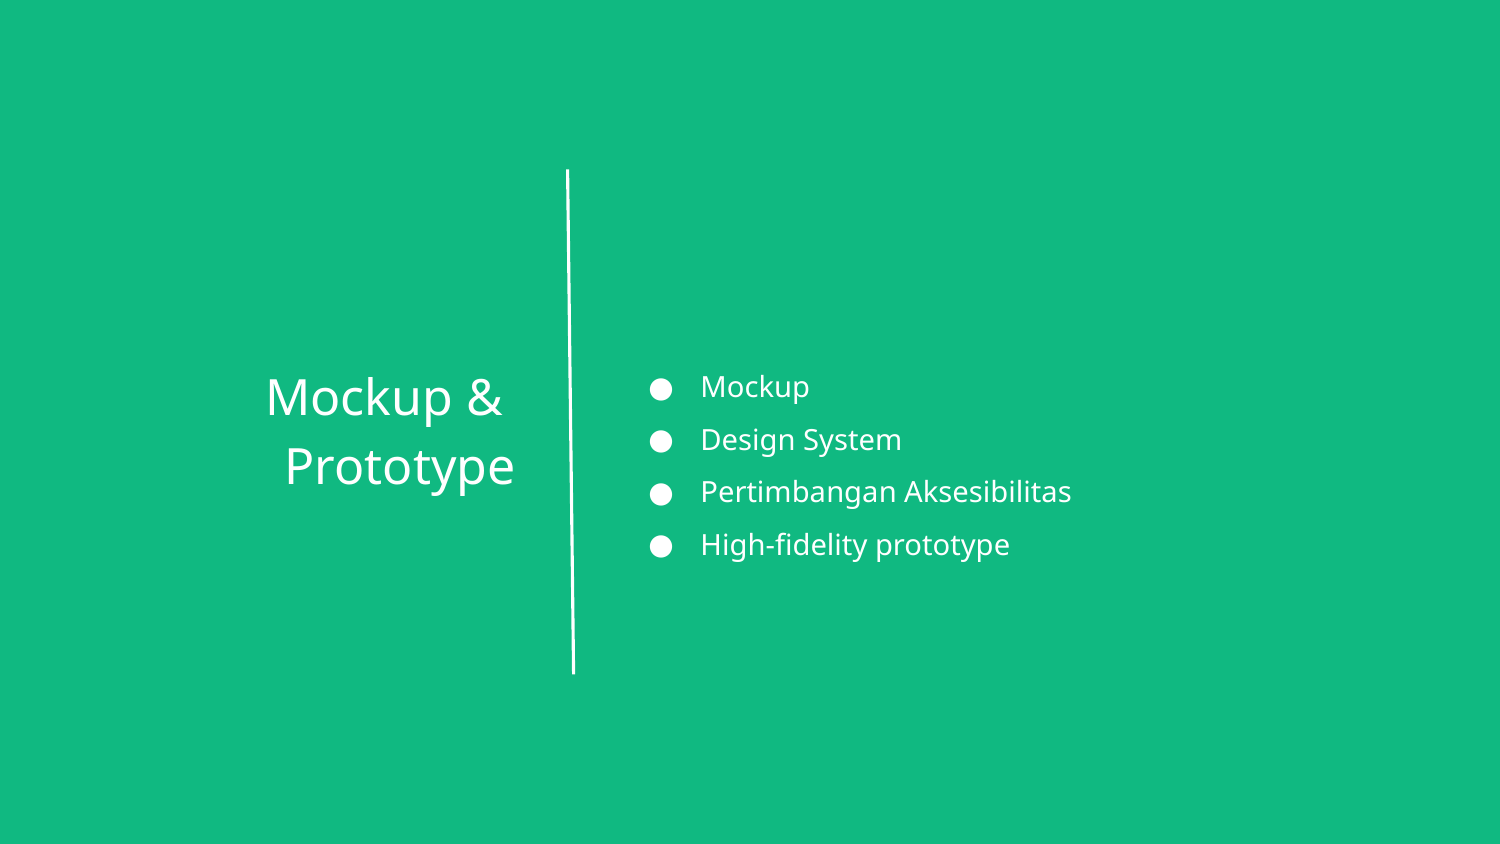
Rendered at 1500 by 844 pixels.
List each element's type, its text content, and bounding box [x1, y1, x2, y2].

text_box Mockup Design System Pertimbangan Aksesibilitas High-fidelity prototype [610, 335, 1265, 576]
text_box Mockup & Prototype [0, 341, 531, 510]
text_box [567, 169, 574, 675]
